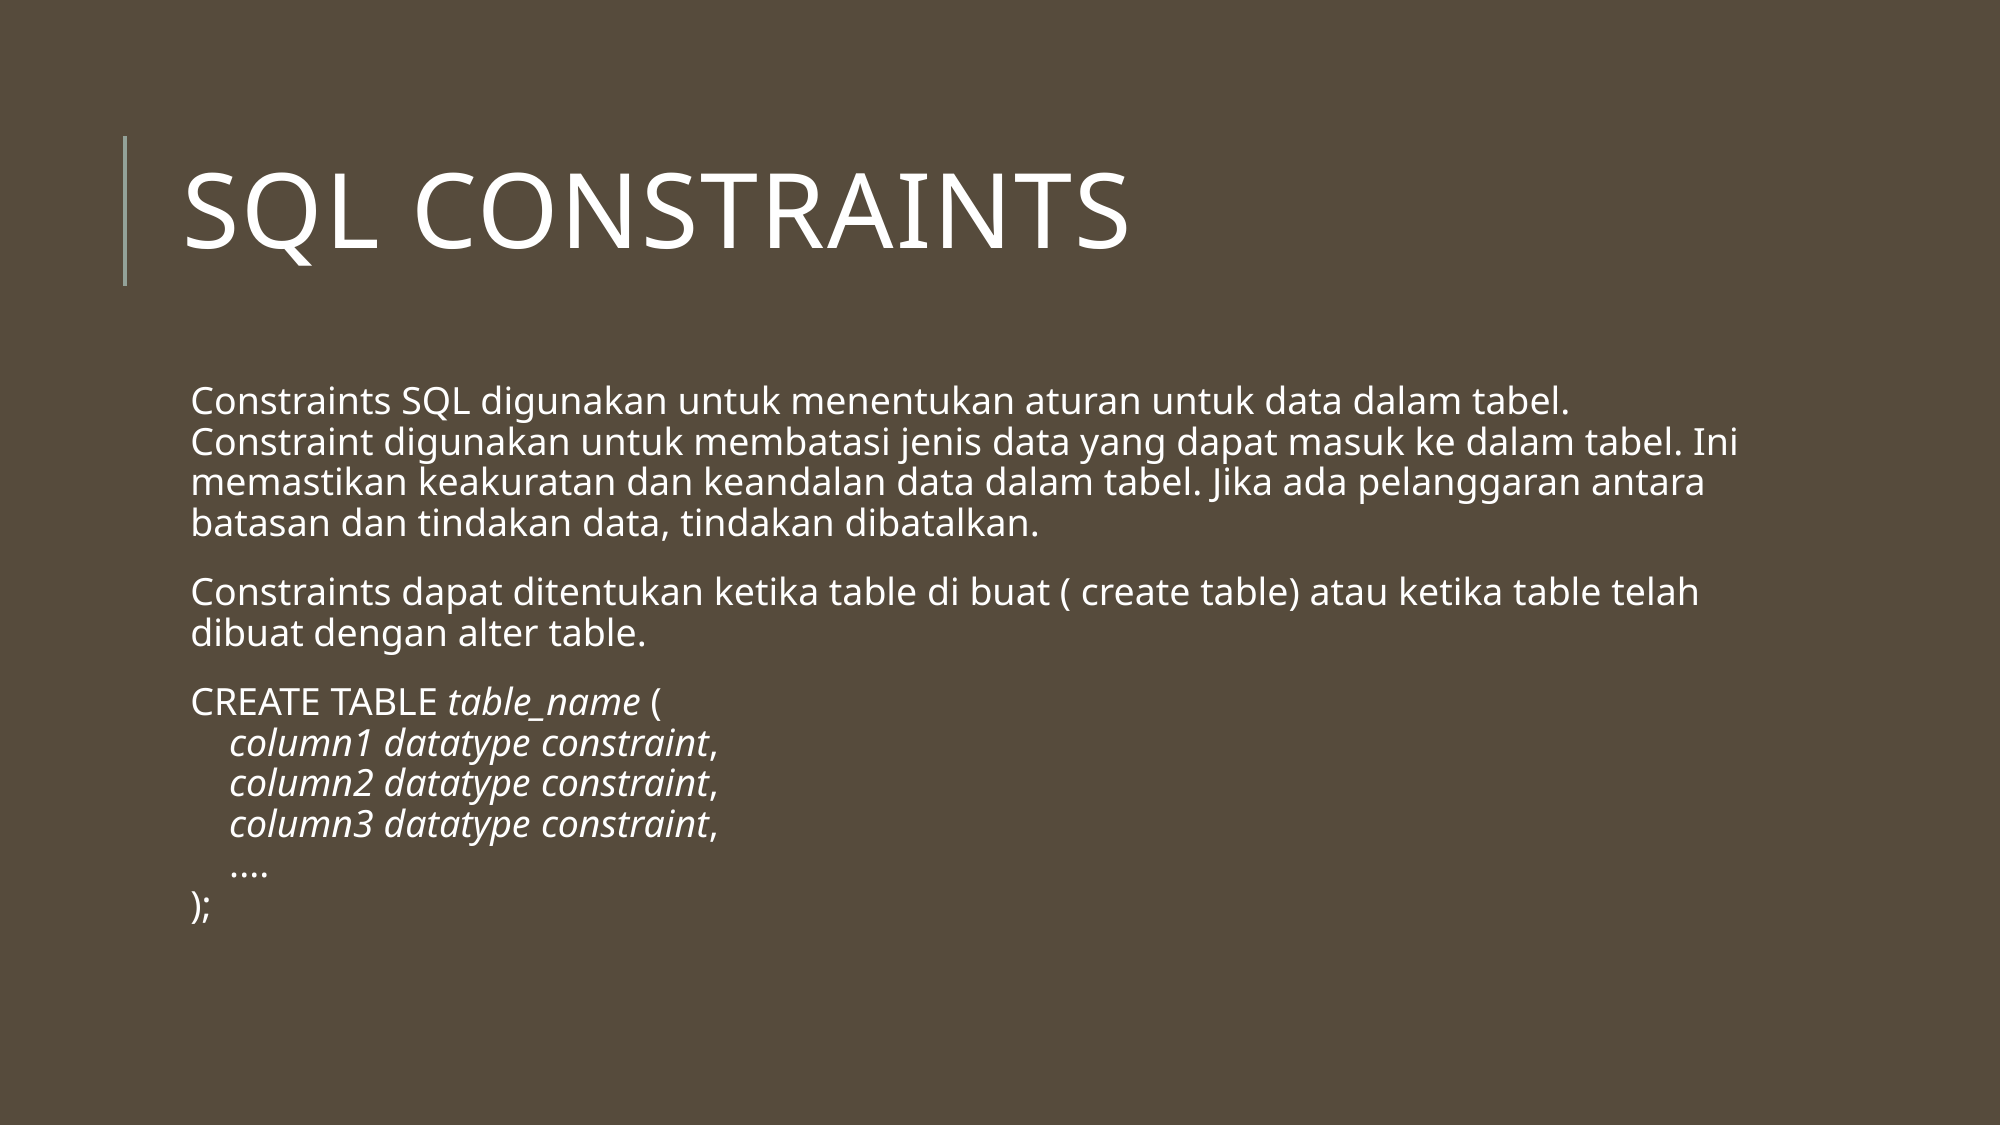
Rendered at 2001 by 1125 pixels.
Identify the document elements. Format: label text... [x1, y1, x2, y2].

title SQL Constraints [168, 96, 1763, 342]
list Constraints SQL digunakan untuk menentukan aturan untuk data dalam tabel. Constraint digunakan untuk membatasi jenis data yang dapat masuk ke dalam tabel. Ini memastikan keakuratan dan keandalan data dalam tabel. Jika ada pelanggaran antara batasan dan tindakan data, tindakan dibatalkan. Constraints dapat ditentukan ketika table di buat ( create table) atau ketika table telah dibuat dengan alter table. CREATE TABLE table_name ( column1 datatype constraint, column2 datatype constraint, column3 datatype constraint, .... ); [168, 375, 1763, 1035]
